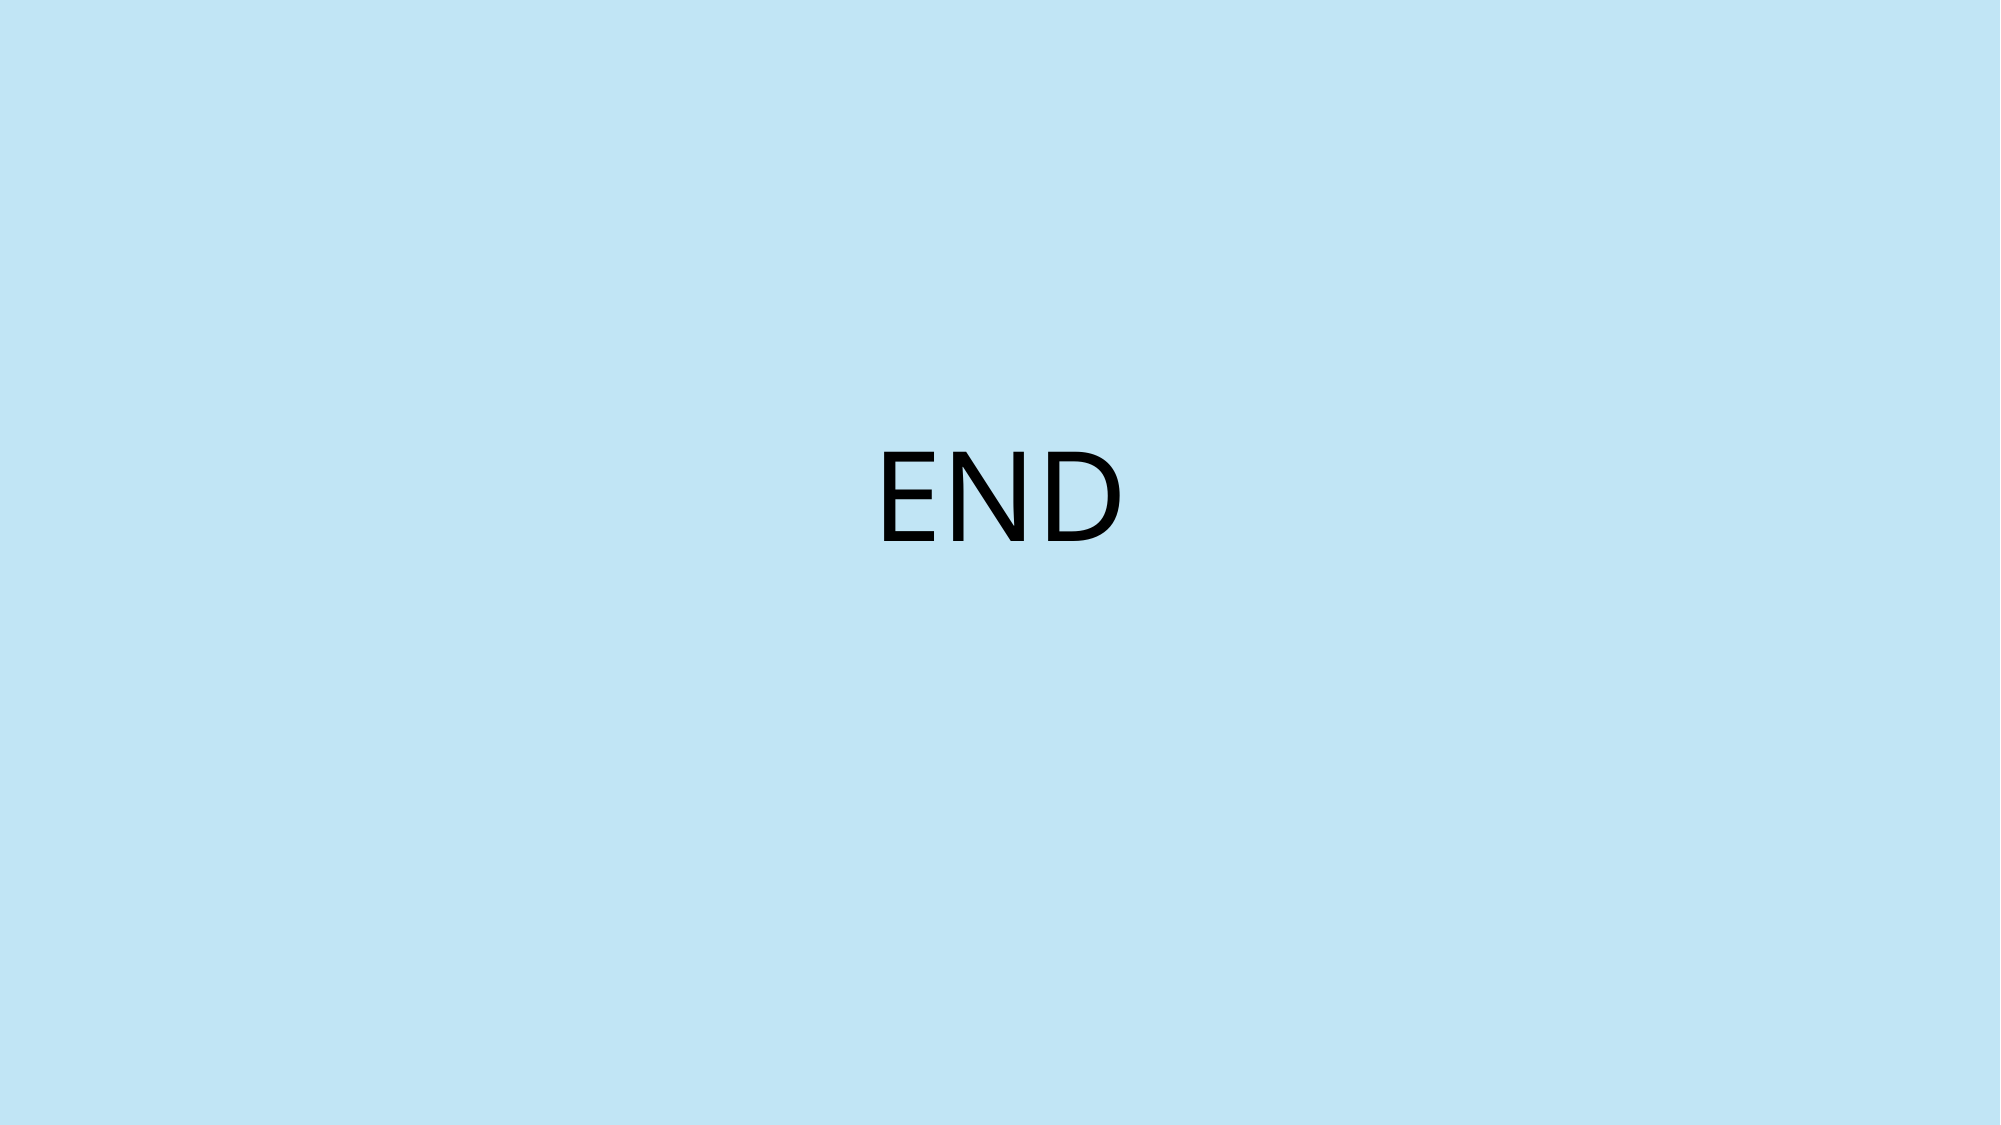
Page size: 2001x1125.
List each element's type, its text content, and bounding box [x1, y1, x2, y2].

title END [249, 184, 1750, 576]
